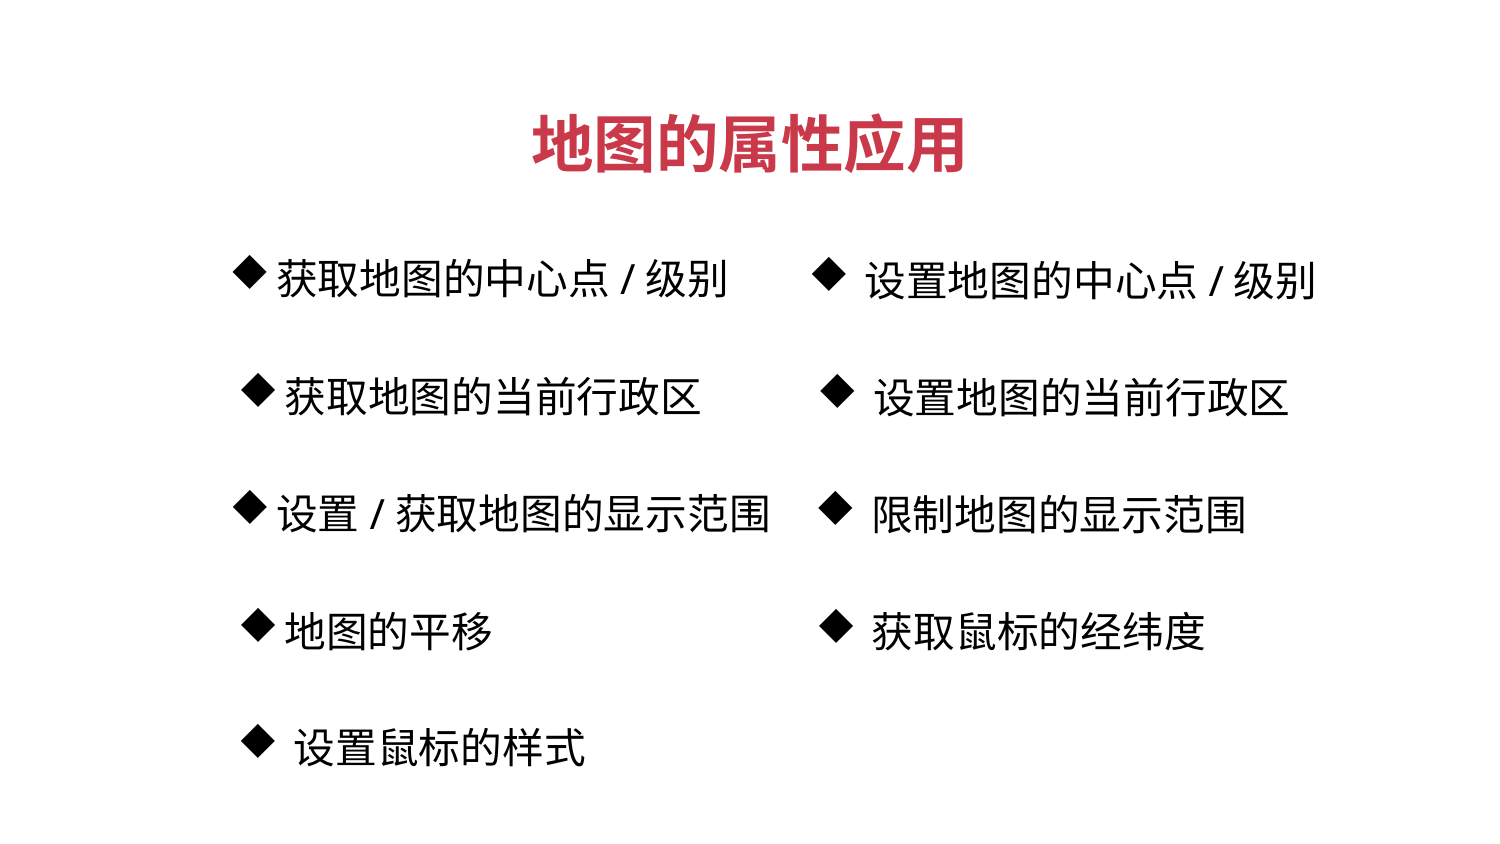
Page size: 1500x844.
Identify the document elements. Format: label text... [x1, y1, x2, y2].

text_box 设置/获取地图的显示范围 [214, 480, 786, 546]
text_box 获取鼠标的经纬度 [800, 598, 1221, 664]
text_box 地图的属性应用 [495, 98, 1005, 186]
text_box 设置鼠标的样式 [222, 714, 601, 779]
text_box 设置地图的中心点/级别 [793, 247, 1333, 312]
text_box 限制地图的显示范围 [799, 481, 1262, 547]
text_box 获取地图的中心点/级别 [214, 245, 744, 311]
text_box 地图的平移 [222, 598, 509, 713]
text_box 设置地图的当前行政区 [802, 364, 1306, 430]
text_box 获取地图的当前行政区 [222, 363, 718, 428]
